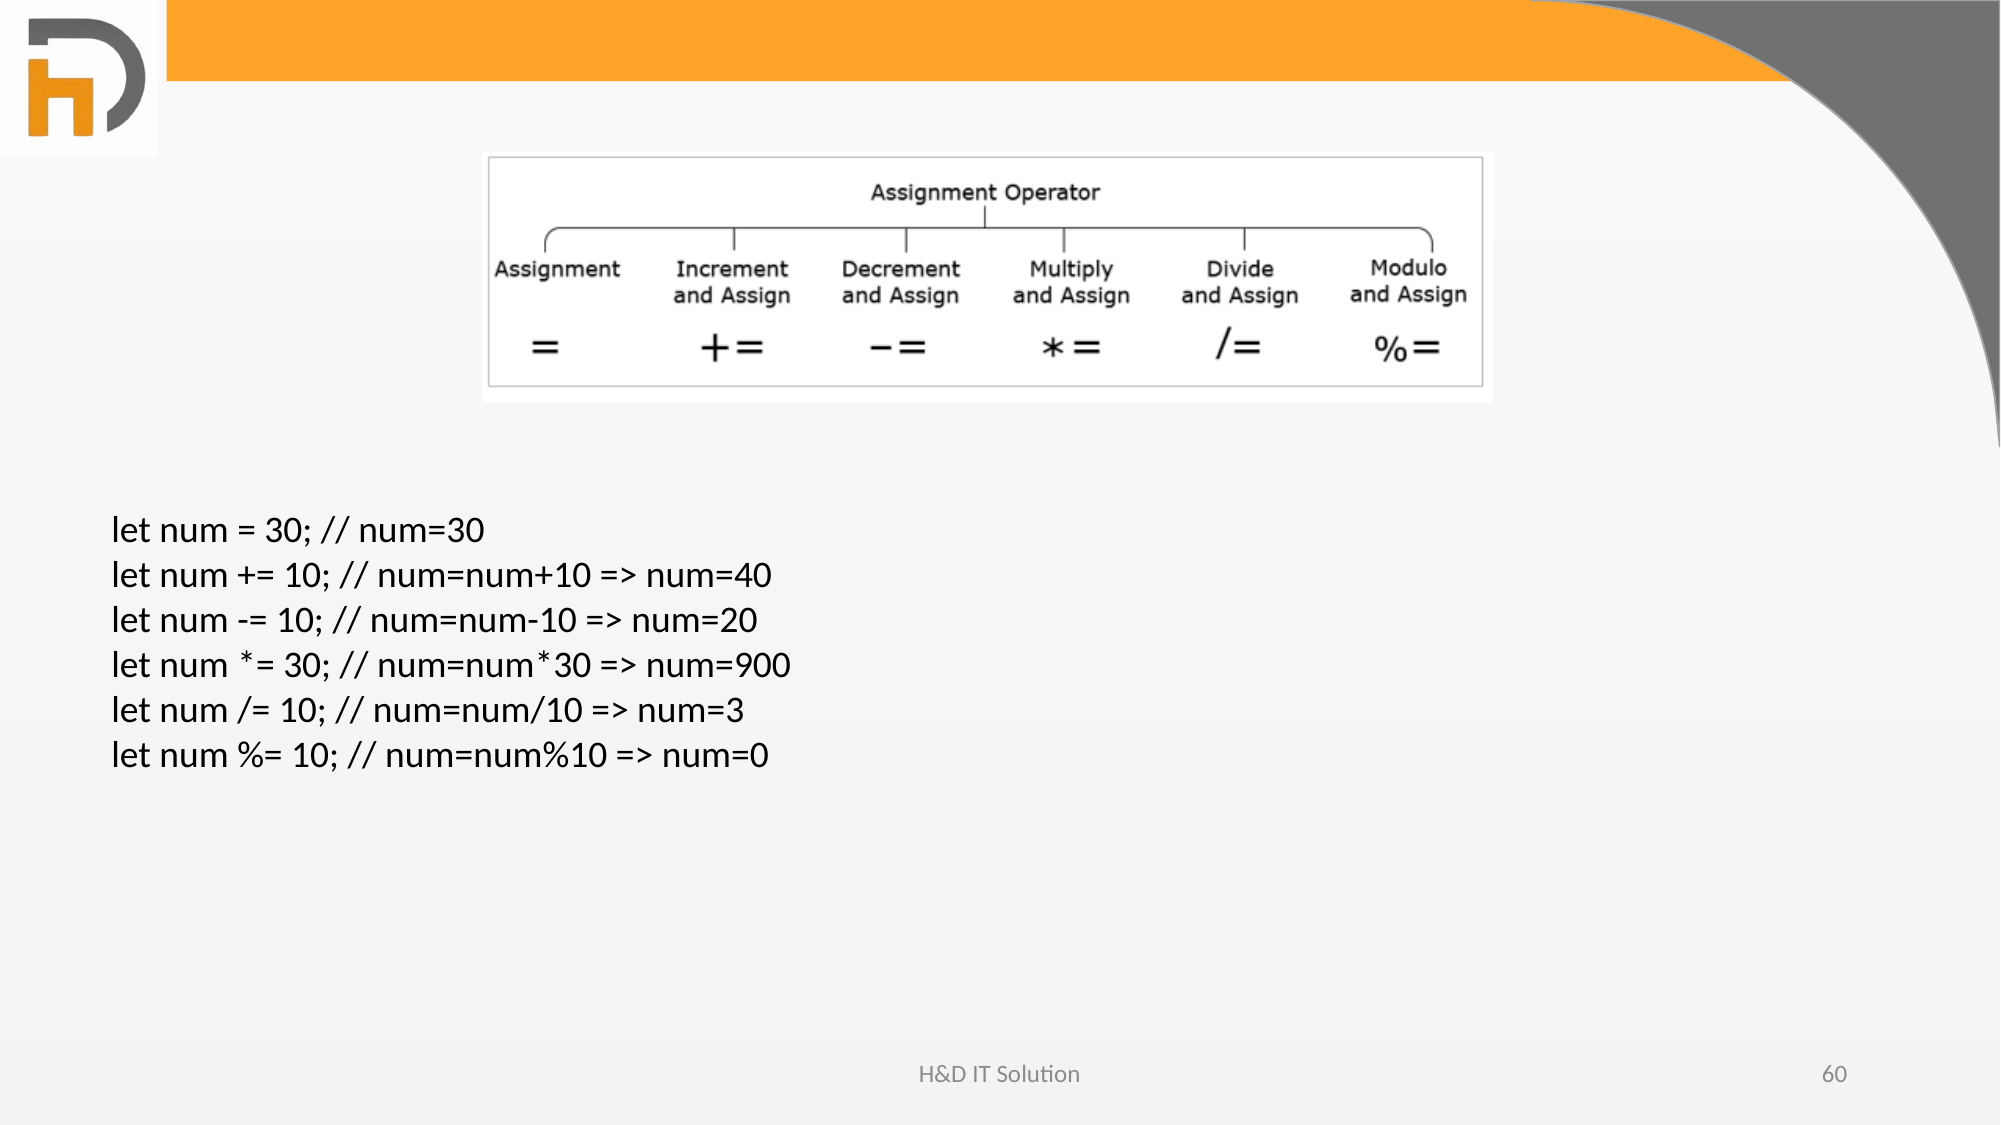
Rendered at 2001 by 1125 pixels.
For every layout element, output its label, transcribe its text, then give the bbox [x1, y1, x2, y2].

footer H&D IT Solution [662, 1042, 1338, 1103]
slide_number 60 [1412, 1042, 1863, 1103]
text_box let num = 30; // num=30 let num += 10; // num=num+10 => num=40 let num -= 10; // num=num-10 => num=20 let num *= 30; // num=num*30 => num=900 let num /= 10; // num=num/10 => num=3 let num %= 10; // num=num%10 => num=0 [96, 497, 1452, 783]
picture [0, 0, 157, 157]
picture [482, 152, 1493, 403]
